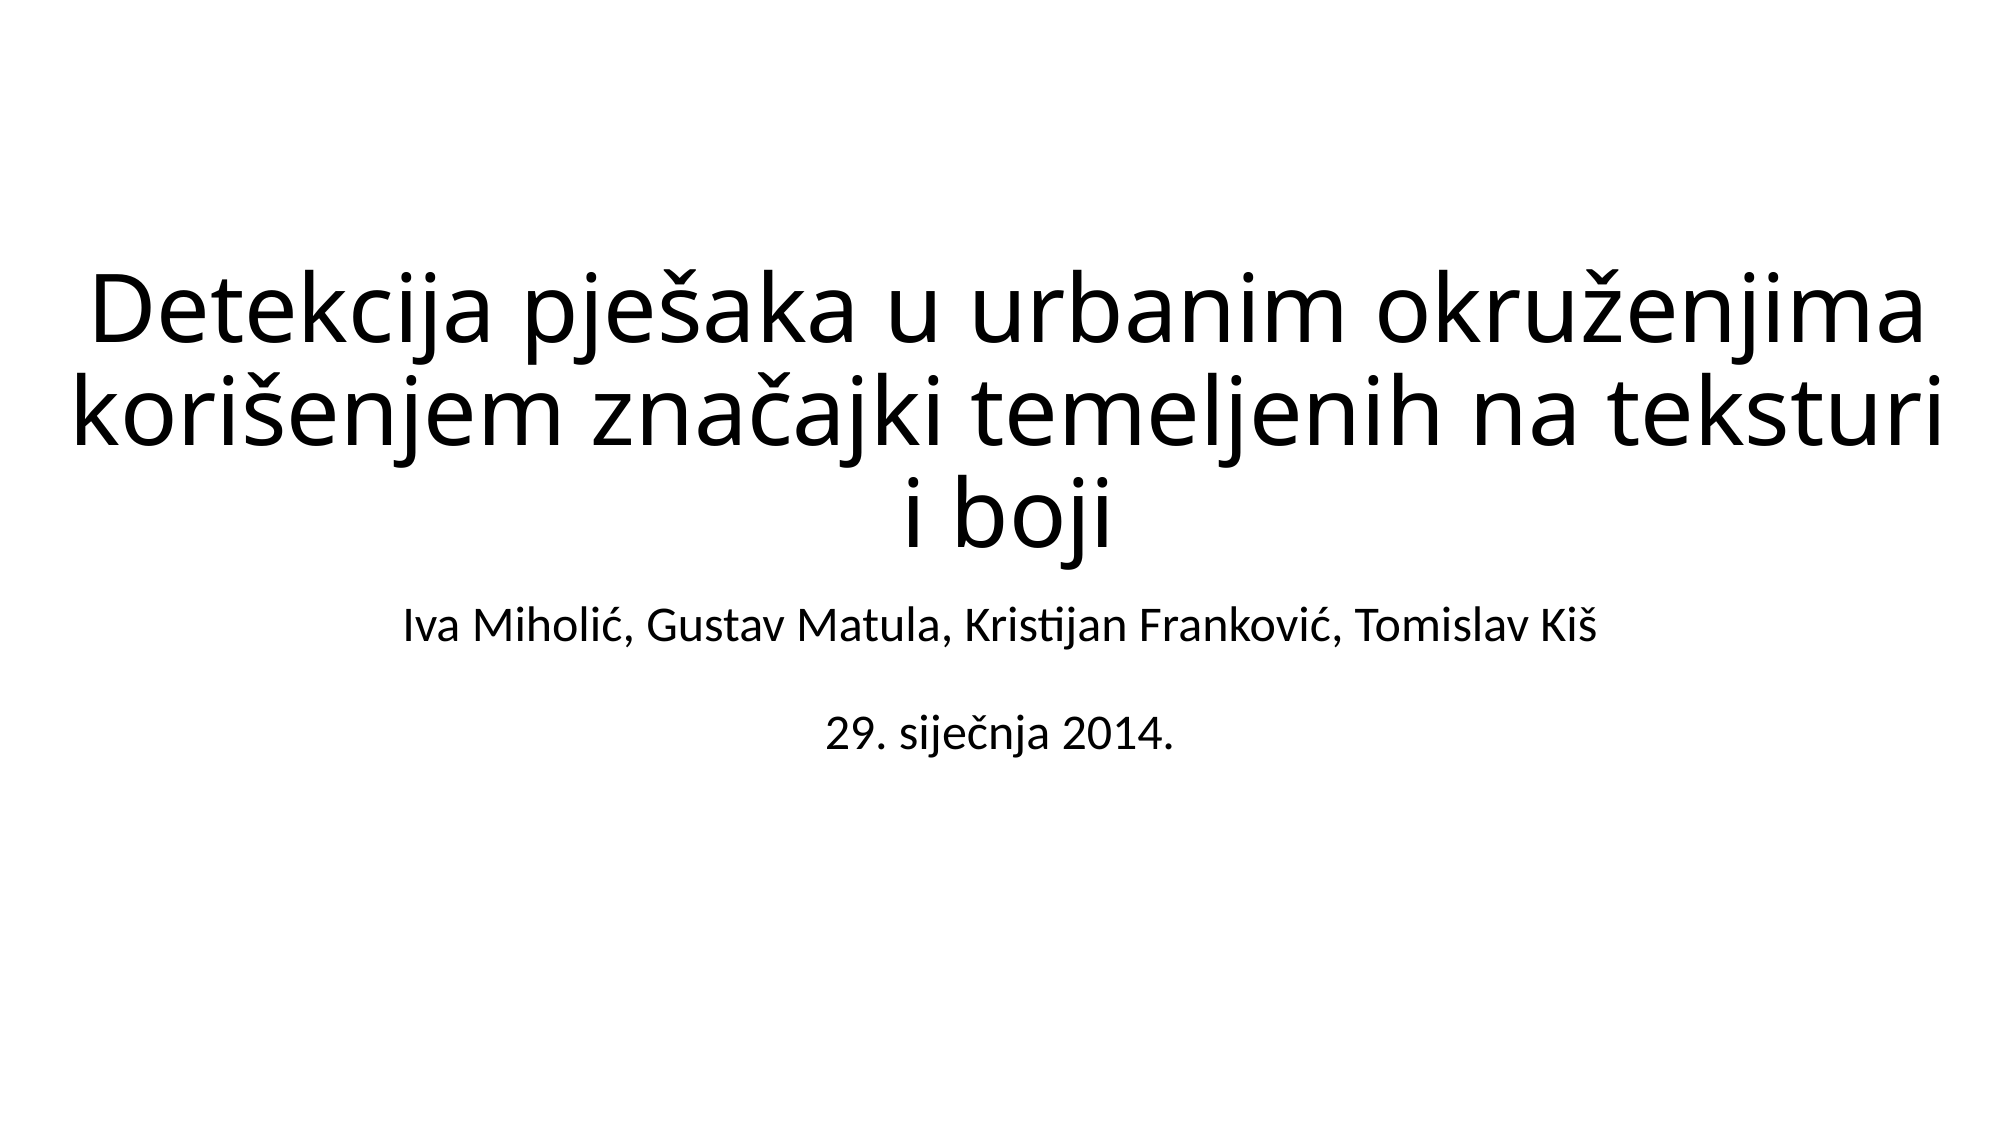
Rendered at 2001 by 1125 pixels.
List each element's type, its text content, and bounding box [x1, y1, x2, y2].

subtitle Iva Miholić, Gustav Matula, Kristijan Franković, Tomislav Kiš 29. siječnja 2014. [249, 590, 1750, 863]
title Detekcija pješaka u urbanim okruženjima korišenjem značajki temeljenih na teksturi i boji [43, 184, 1974, 576]
